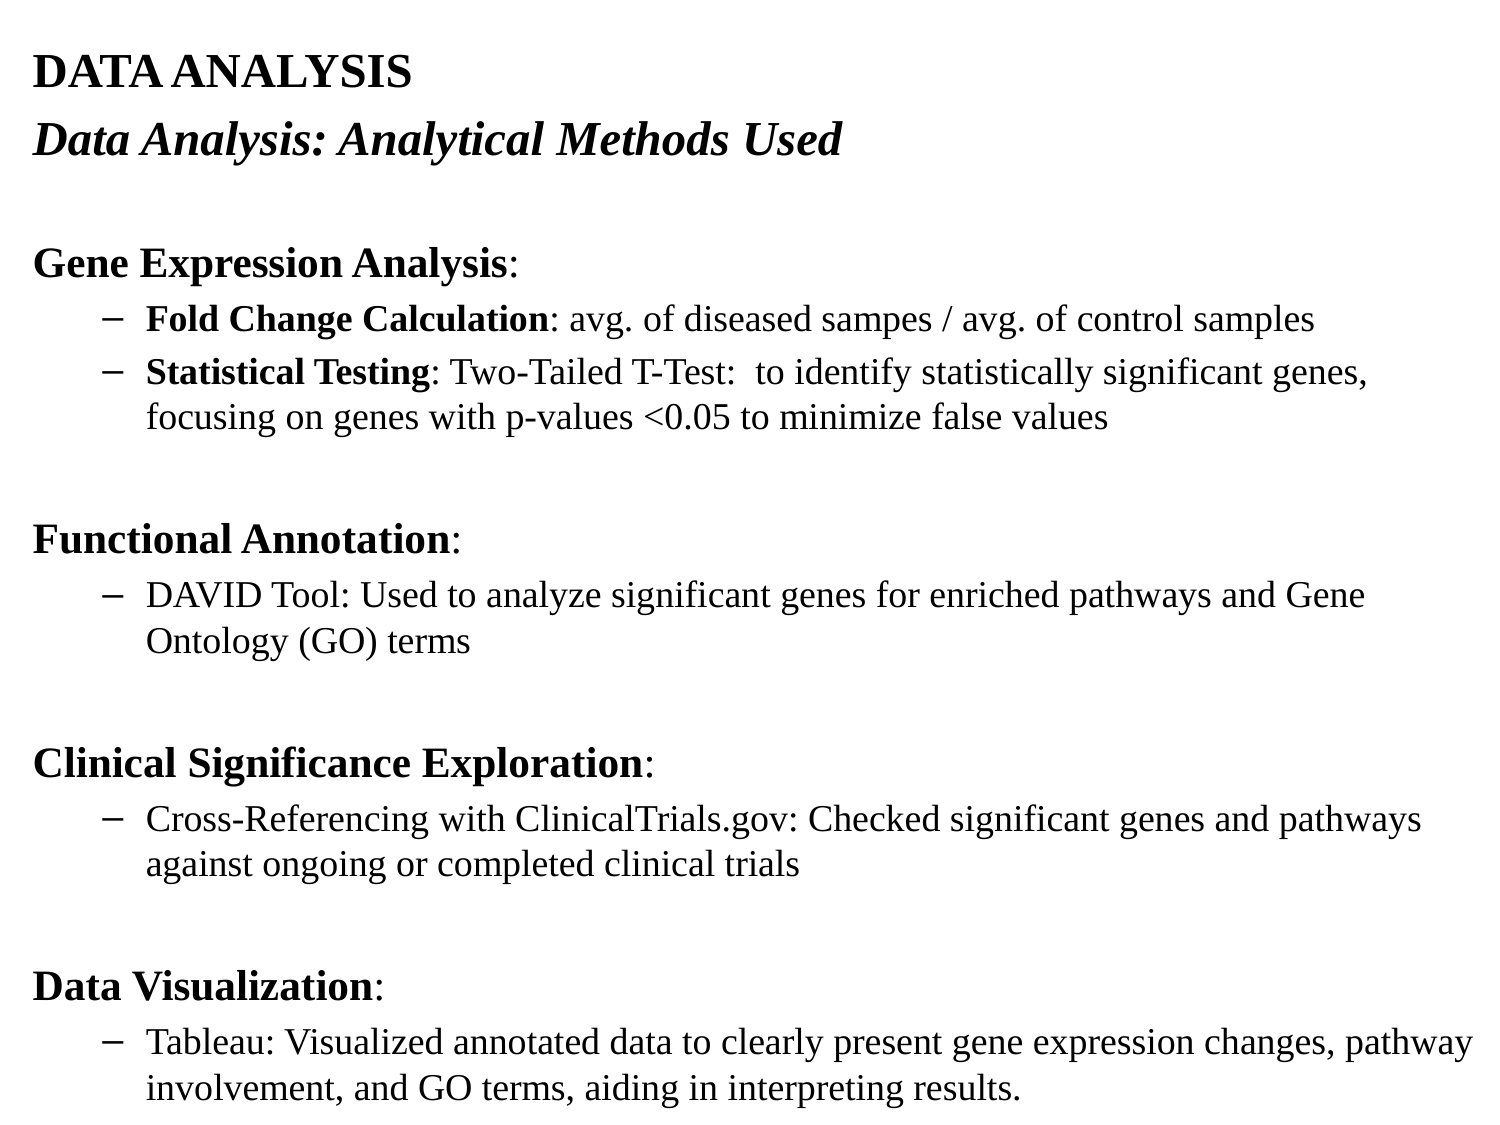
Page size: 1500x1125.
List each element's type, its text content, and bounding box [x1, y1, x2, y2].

list DATA ANALYSIS Data Analysis: Analytical Methods Used Gene Expression Analysis: Fold Change Calculation: avg. of diseased sampes / avg. of control samples Statistical Testing: Two-Tailed T-Test: to identify statistically significant genes, focusing on genes with p-values <0.05 to minimize false values Functional Annotation: DAVID Tool: Used to analyze significant genes for enriched pathways and Gene Ontology (GO) terms Clinical Significance Exploration: Cross-Referencing with ClinicalTrials.gov: Checked significant genes and pathways against ongoing or completed clinical trials Data Visualization: Tableau: Visualized annotated data to clearly present gene expression changes, pathway involvement, and GO terms, aiding in interpreting results. [17, 30, 1500, 1118]
